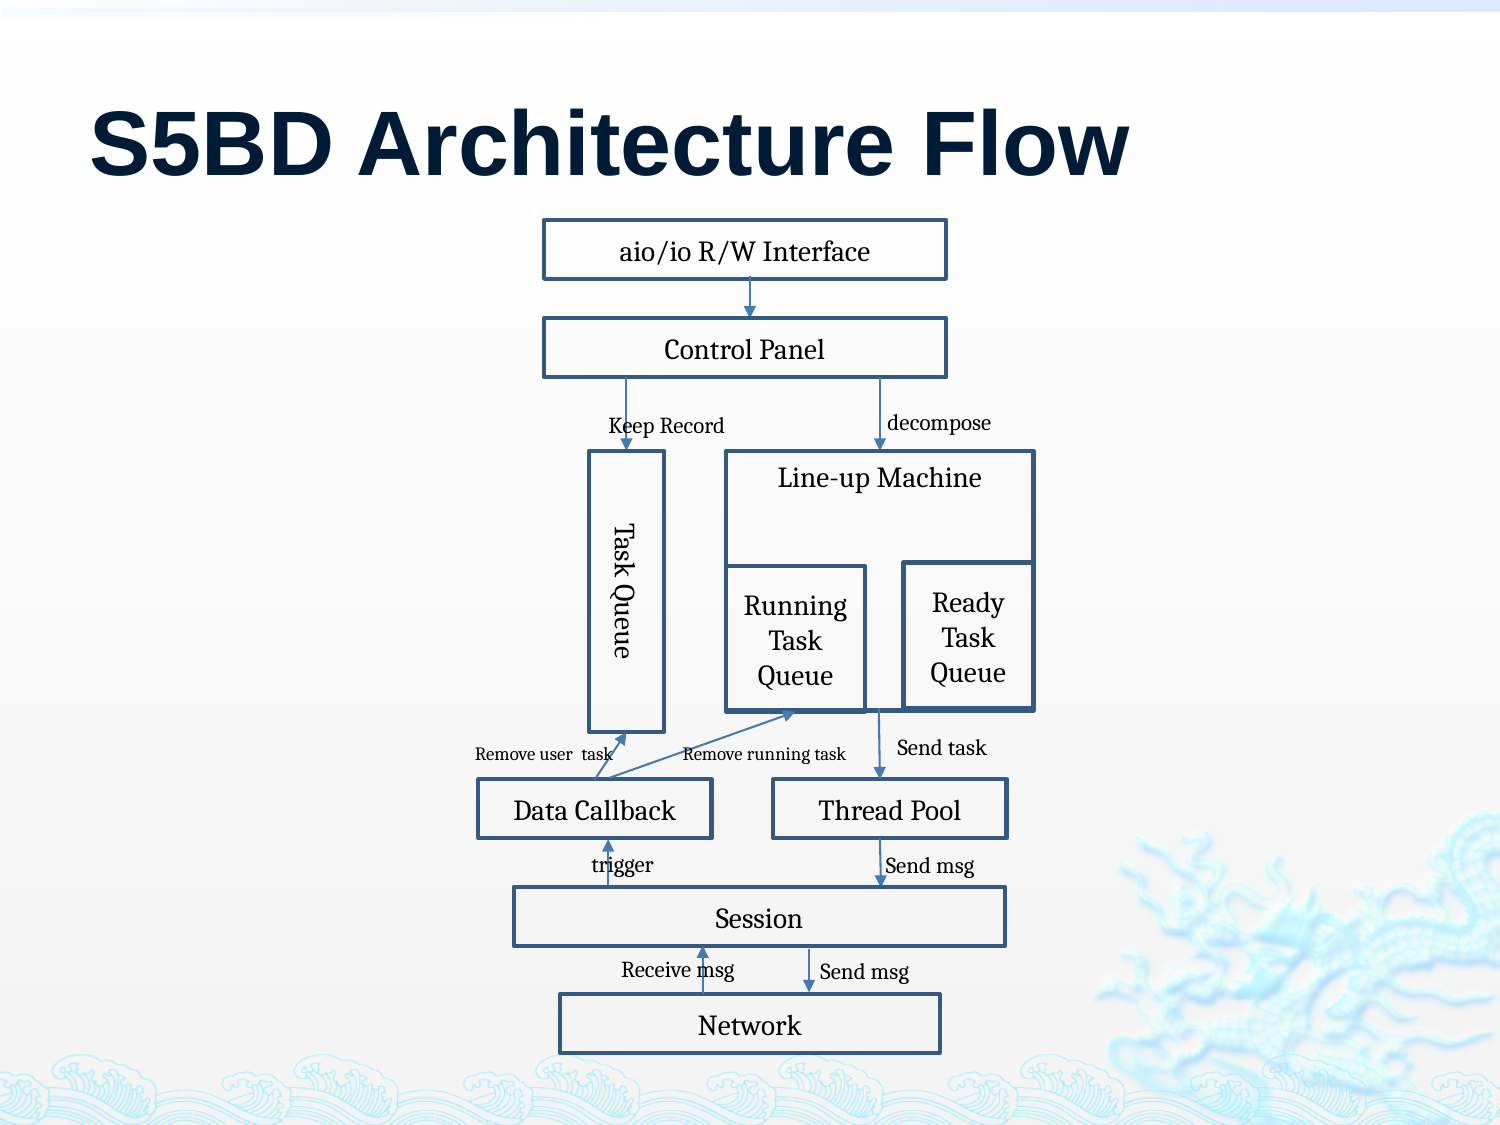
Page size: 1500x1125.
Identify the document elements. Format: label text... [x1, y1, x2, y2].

text_box Keep Record [593, 403, 625, 446]
text_box Thread Pool [771, 777, 1009, 840]
text_box trigger [576, 842, 607, 885]
text_box trigger [609, 842, 669, 885]
text_box decompose [872, 400, 879, 443]
text_box Control Panel [542, 316, 948, 379]
text_box Running Task Queue [724, 564, 867, 714]
text_box Network [558, 992, 942, 1055]
text_box Send msg [871, 842, 879, 885]
text_box decompose [881, 400, 1007, 443]
text_box Session [512, 885, 1007, 948]
text_box Receive msg [606, 946, 702, 990]
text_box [608, 711, 797, 779]
text_box Remove user task [460, 734, 594, 772]
text_box Data Callback [476, 777, 714, 840]
text_box Task Queue [587, 449, 666, 734]
title S5BD Architecture Flow [75, 45, 1425, 233]
text_box Send msg [810, 949, 925, 992]
text_box Keep Record [627, 403, 741, 446]
text_box Send msg [882, 842, 990, 885]
text_box Line-up Machine [724, 449, 1036, 713]
text_box Receive msg [704, 946, 750, 990]
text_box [594, 731, 627, 780]
text_box Ready Task Queue [901, 560, 1035, 710]
text_box Send task [882, 724, 1003, 767]
text_box aio/io R/W Interface [542, 218, 948, 281]
text_box Remove running task [797, 734, 862, 772]
